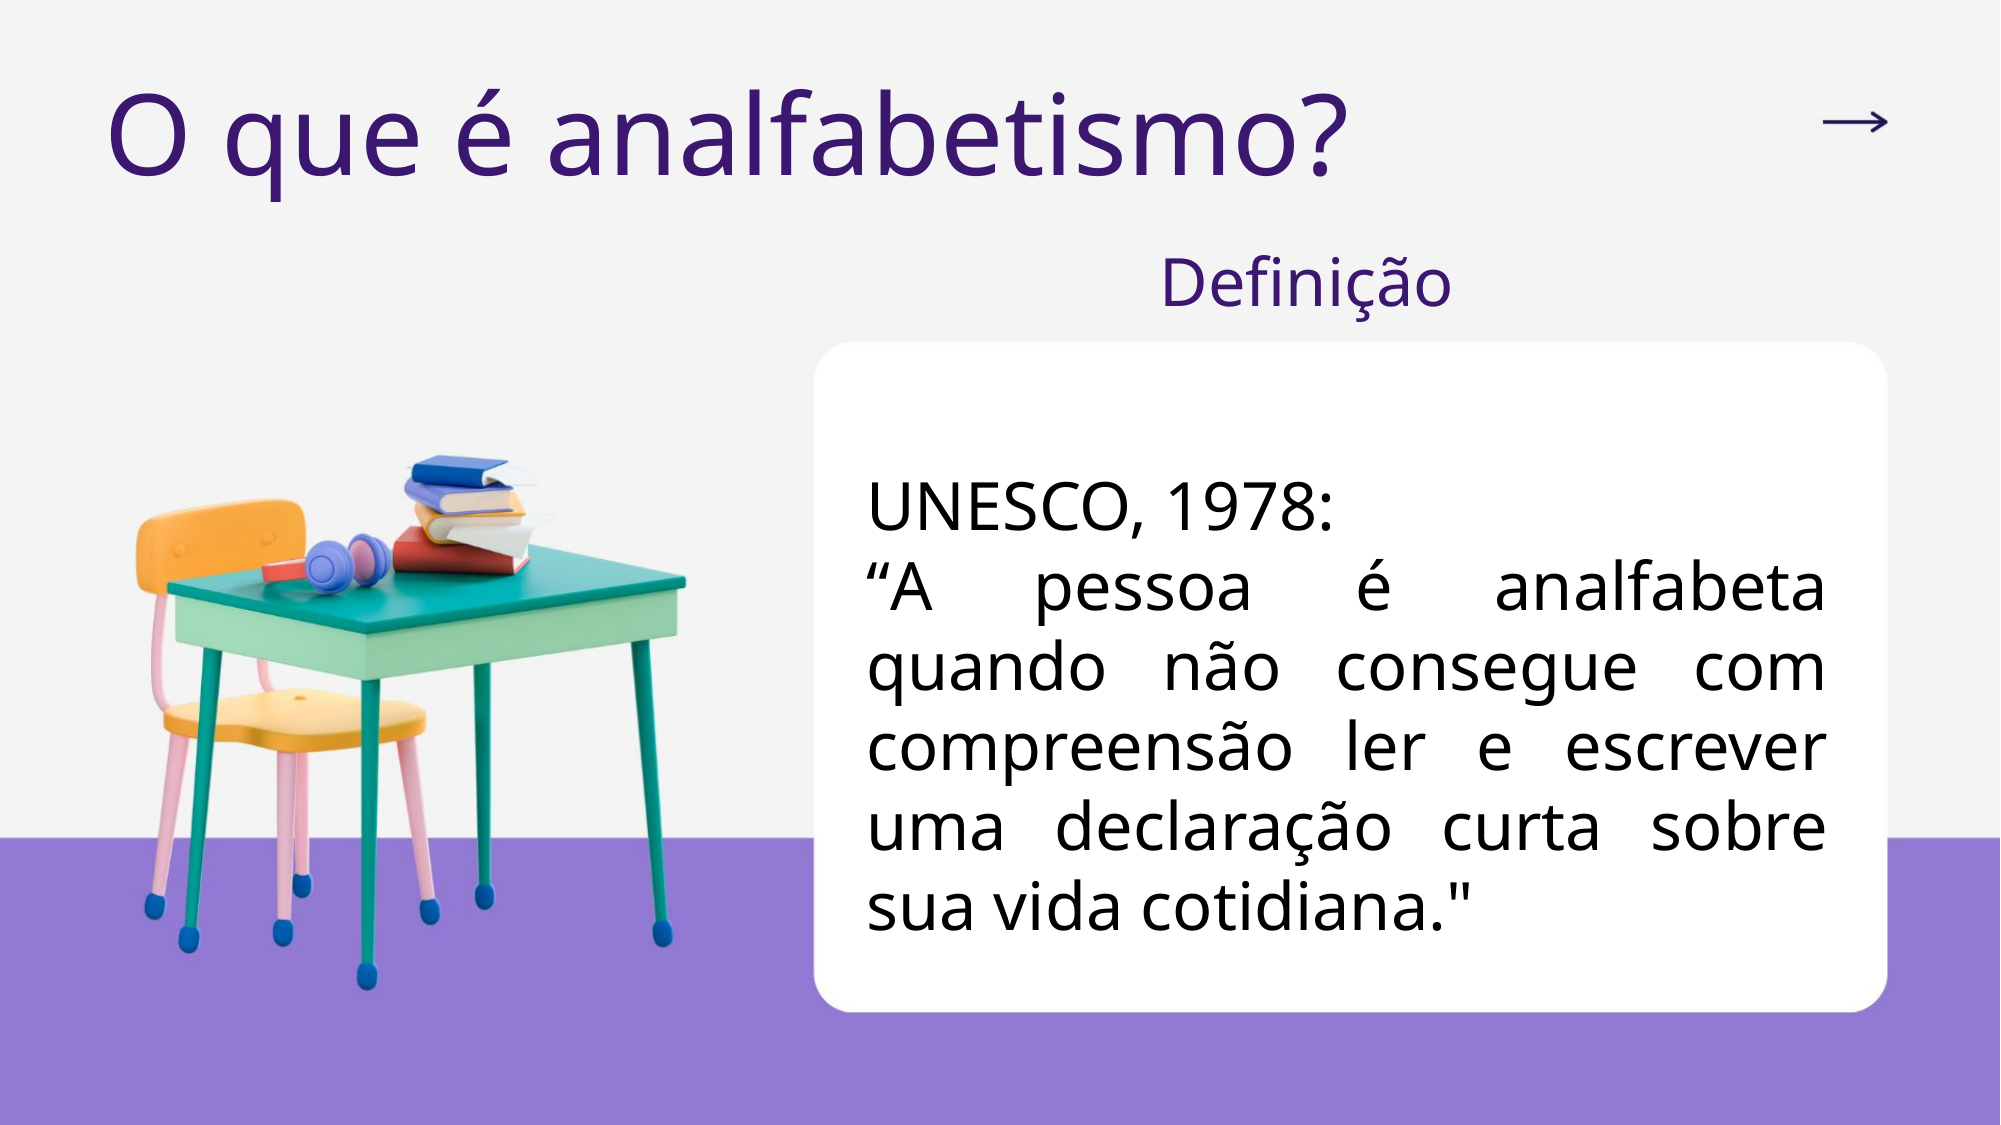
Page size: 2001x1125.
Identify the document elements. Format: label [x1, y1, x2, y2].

list [0, 0, 2000, 1125]
